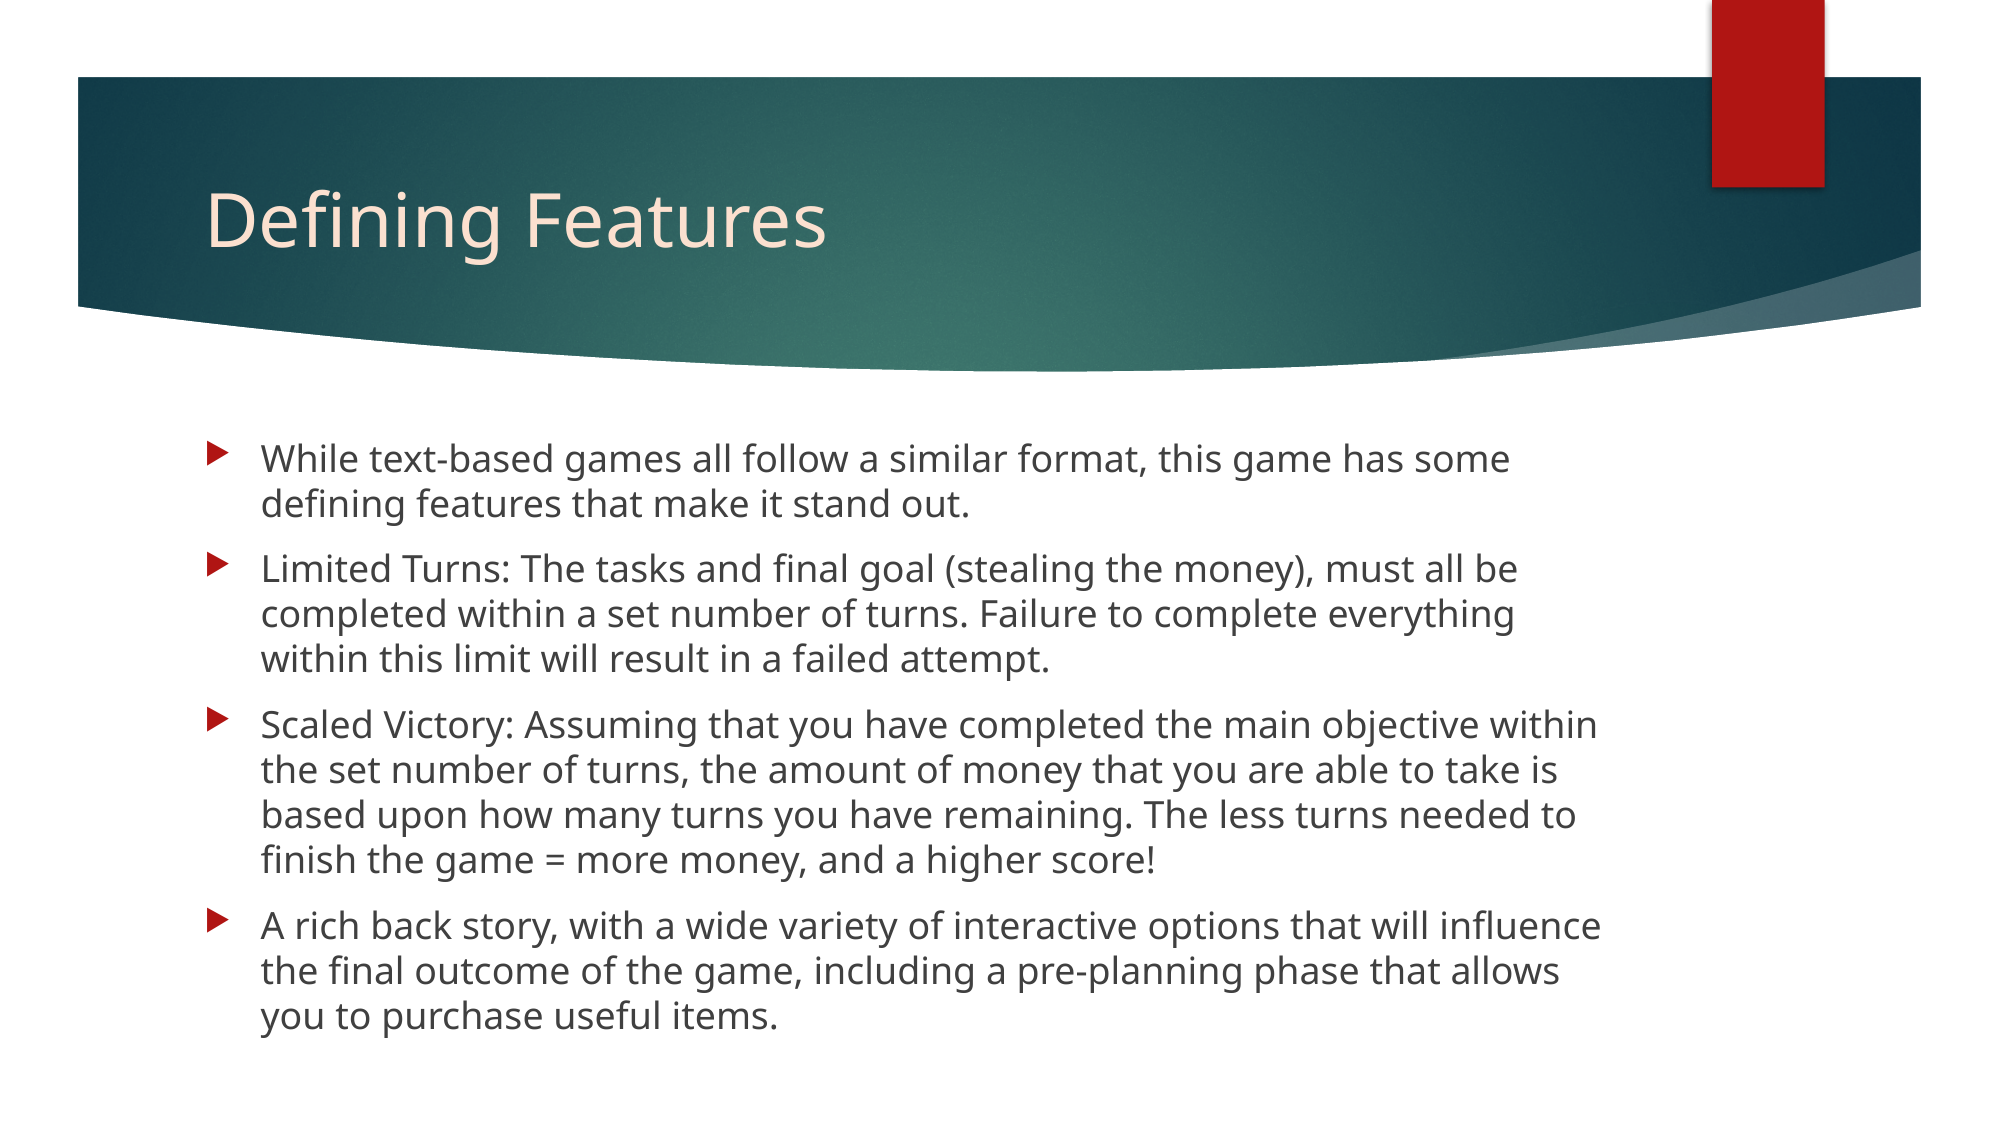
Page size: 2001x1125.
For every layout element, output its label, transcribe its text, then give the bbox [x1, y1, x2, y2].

list While text-based games all follow a similar format, this game has some defining features that make it stand out. Limited Turns: The tasks and final goal (stealing the money), must all be completed within a set number of turns. Failure to complete everything within this limit will result in a failed attempt. Scaled Victory: Assuming that you have completed the main objective within the set number of turns, the amount of money that you are able to take is based upon how many turns you have remaining. The less turns needed to finish the game = more money, and a higher score! A rich back story, with a wide variety of interactive options that will influence the final outcome of the game, including a pre-planning phase that allows you to purchase useful items. [189, 427, 1638, 1095]
title Defining Features [189, 159, 1638, 276]
